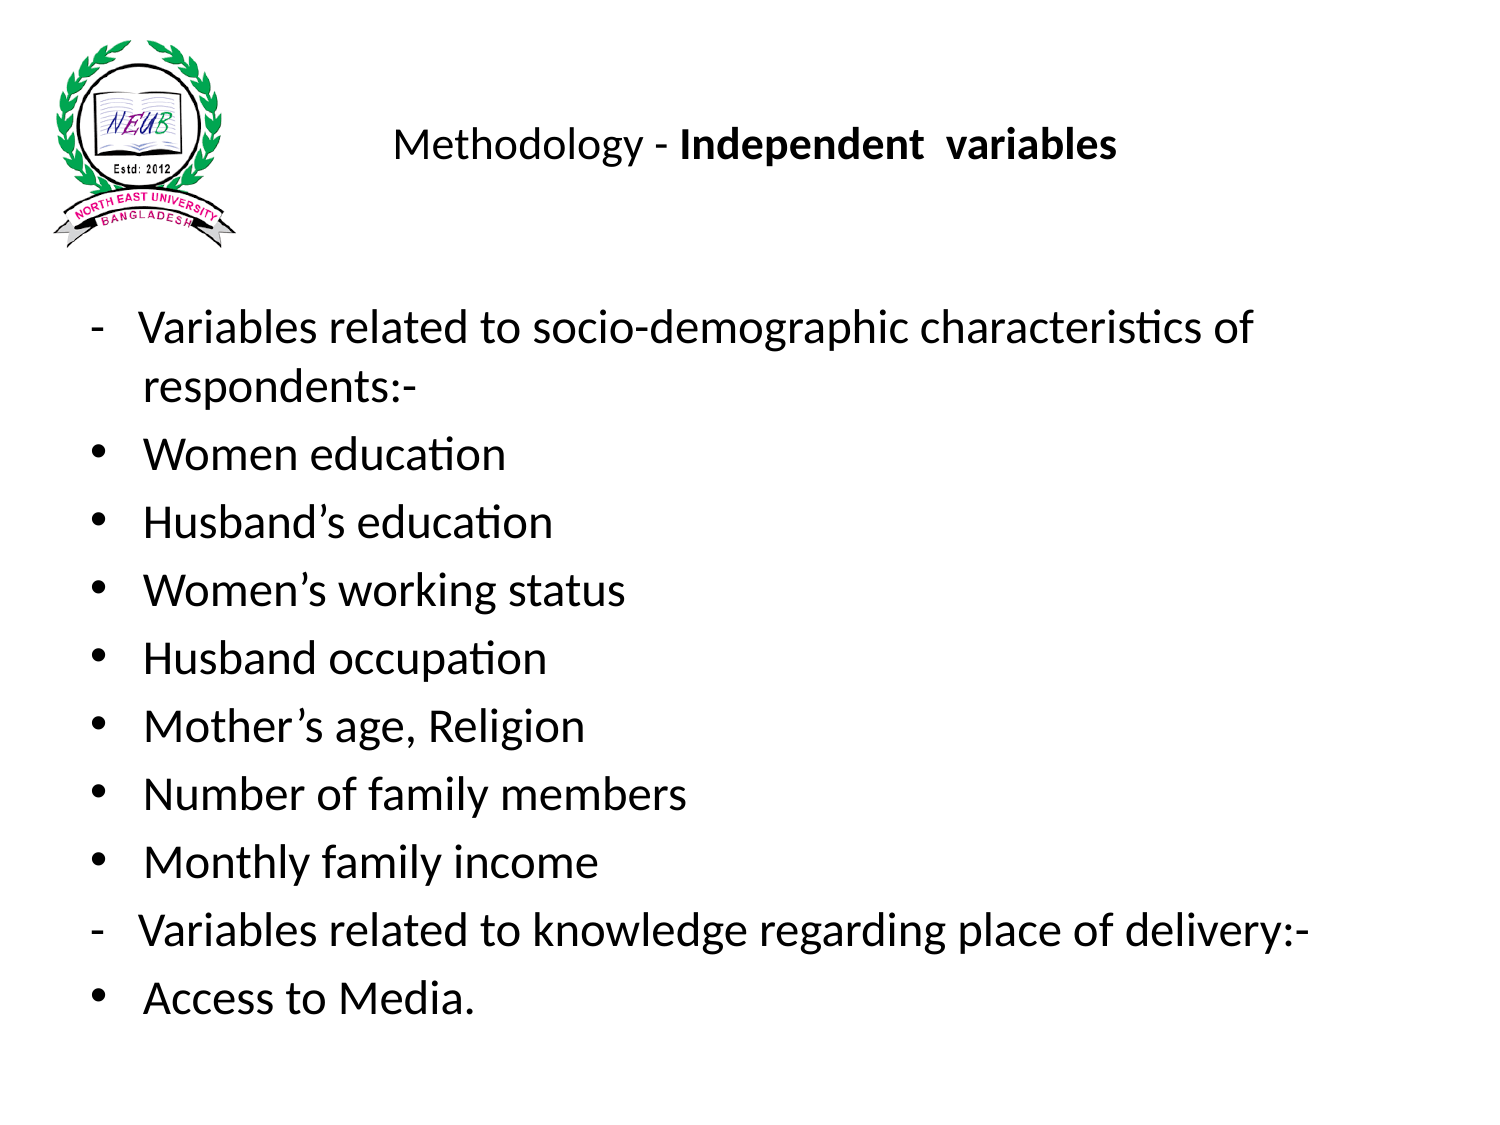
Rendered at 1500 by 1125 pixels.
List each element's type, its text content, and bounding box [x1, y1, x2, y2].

list - Variables related to socio-demographic characteristics of respondents:- Women education Husband’s education Women’s working status Husband occupation Mother’s age, Religion Number of family members Monthly family income - Variables related to knowledge regarding place of delivery:- Access to Media. [75, 287, 1400, 1038]
title Methodology - Independent variables [241, 50, 1425, 233]
picture [49, 37, 238, 251]
